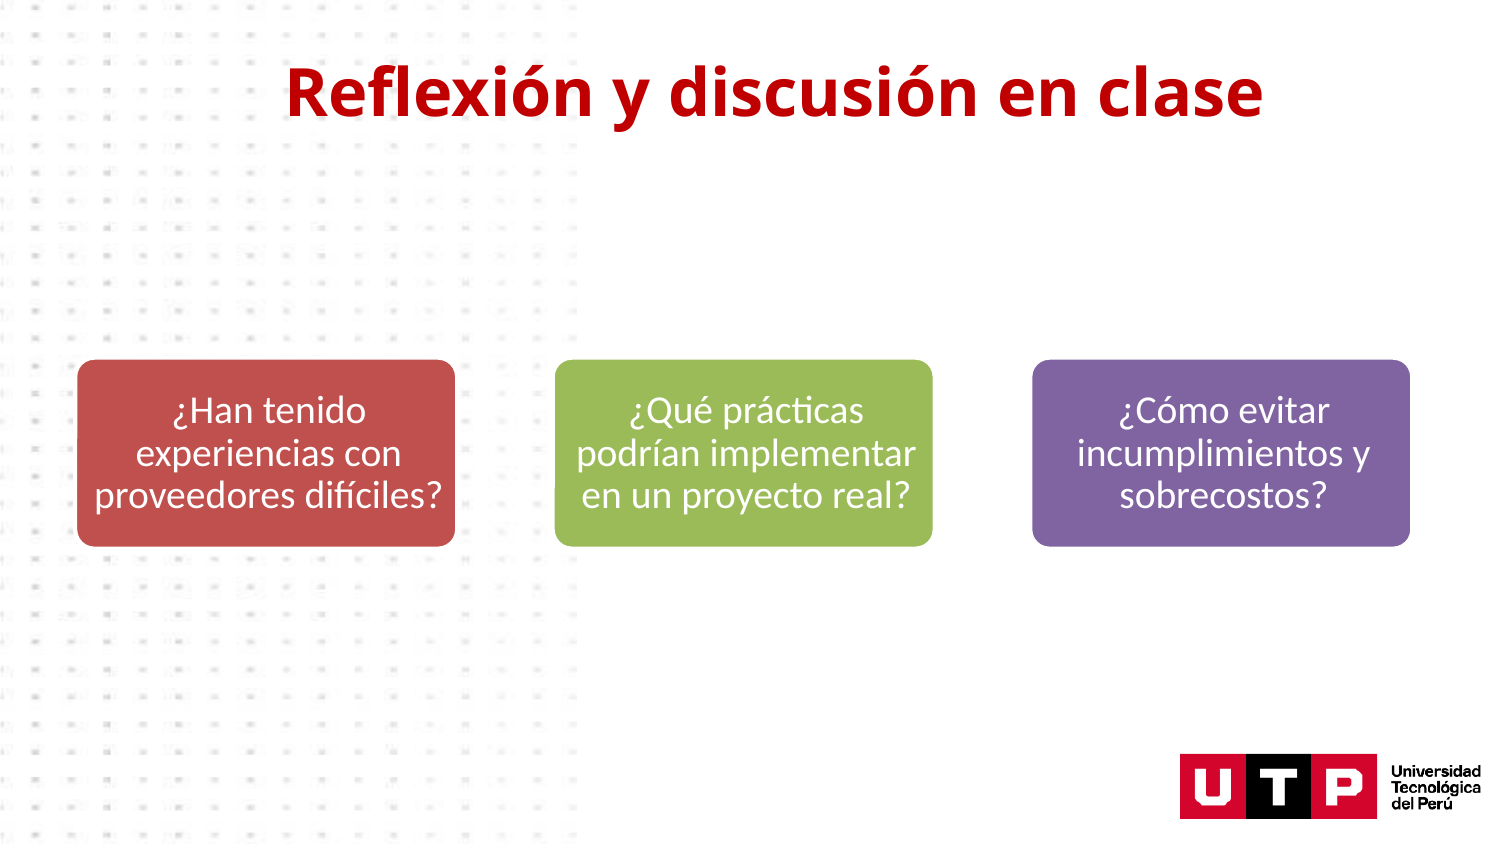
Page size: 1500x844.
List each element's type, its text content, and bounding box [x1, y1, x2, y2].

list Reflexión y discusión en clase [581, 49, 1450, 131]
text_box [74, 171, 1413, 735]
picture [0, 0, 577, 844]
picture [1180, 752, 1500, 820]
